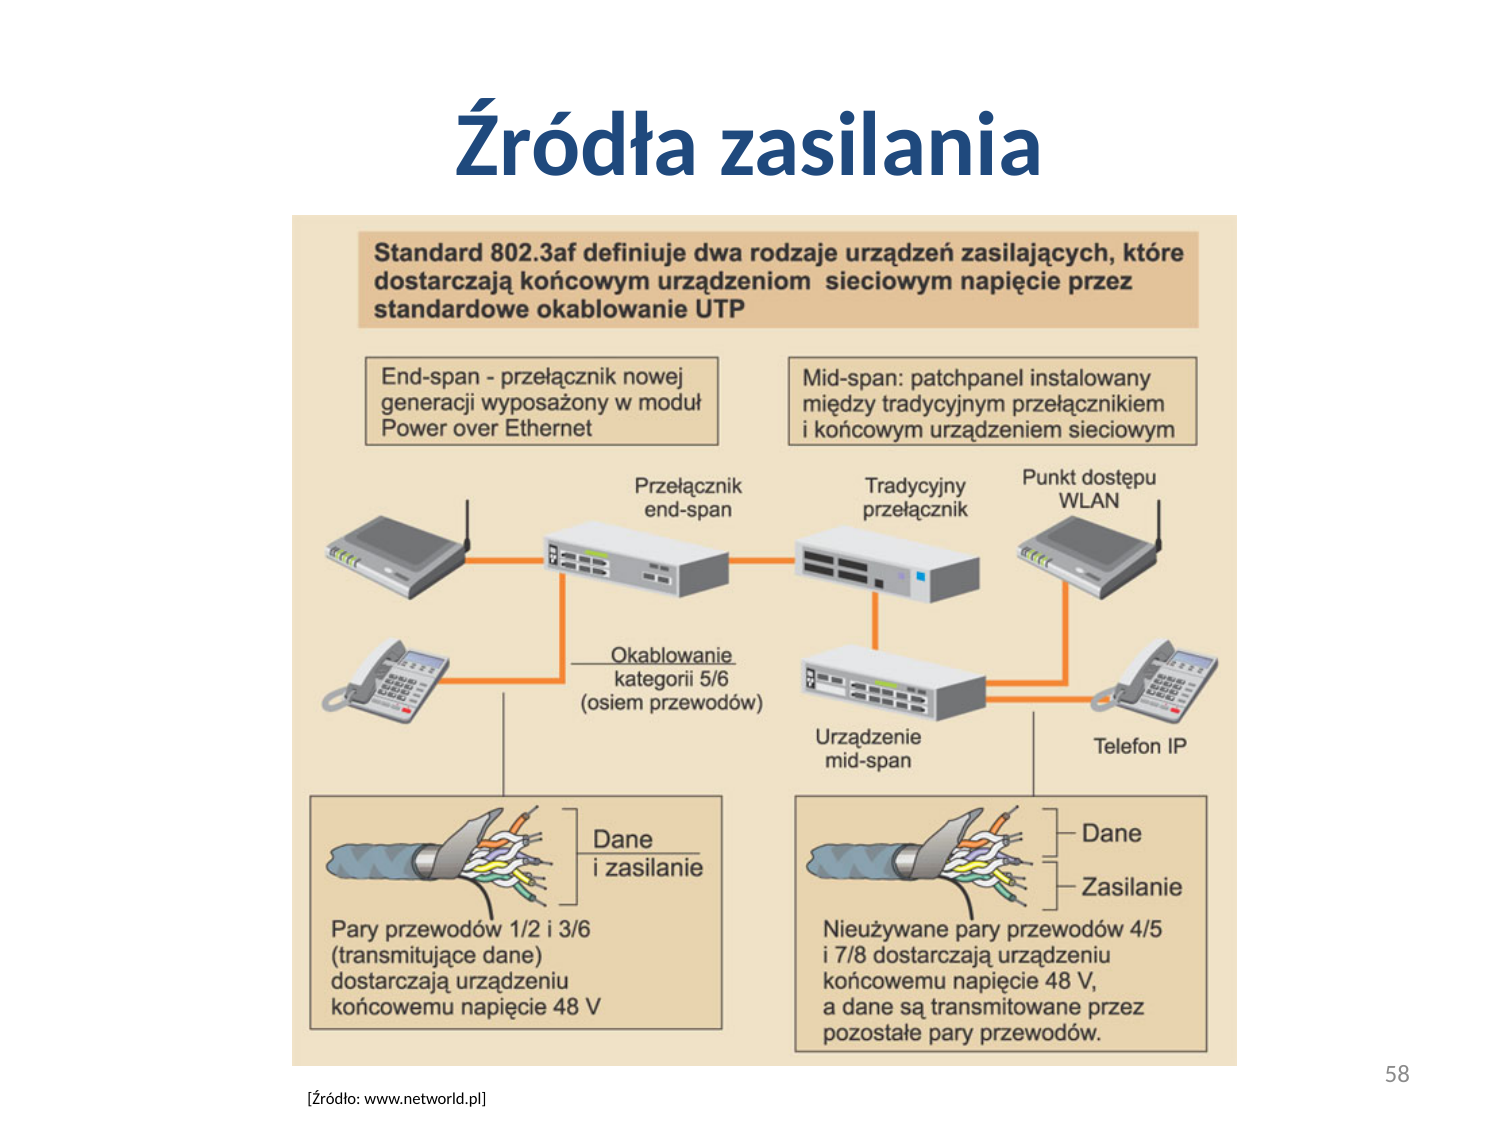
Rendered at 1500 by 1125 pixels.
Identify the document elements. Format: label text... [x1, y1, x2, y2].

picture [291, 215, 1237, 1066]
list [Źródło: www.networld.pl] [292, 1074, 573, 1125]
title Źródła zasilania [75, 45, 1425, 233]
slide_number 58 [1074, 1042, 1425, 1103]
